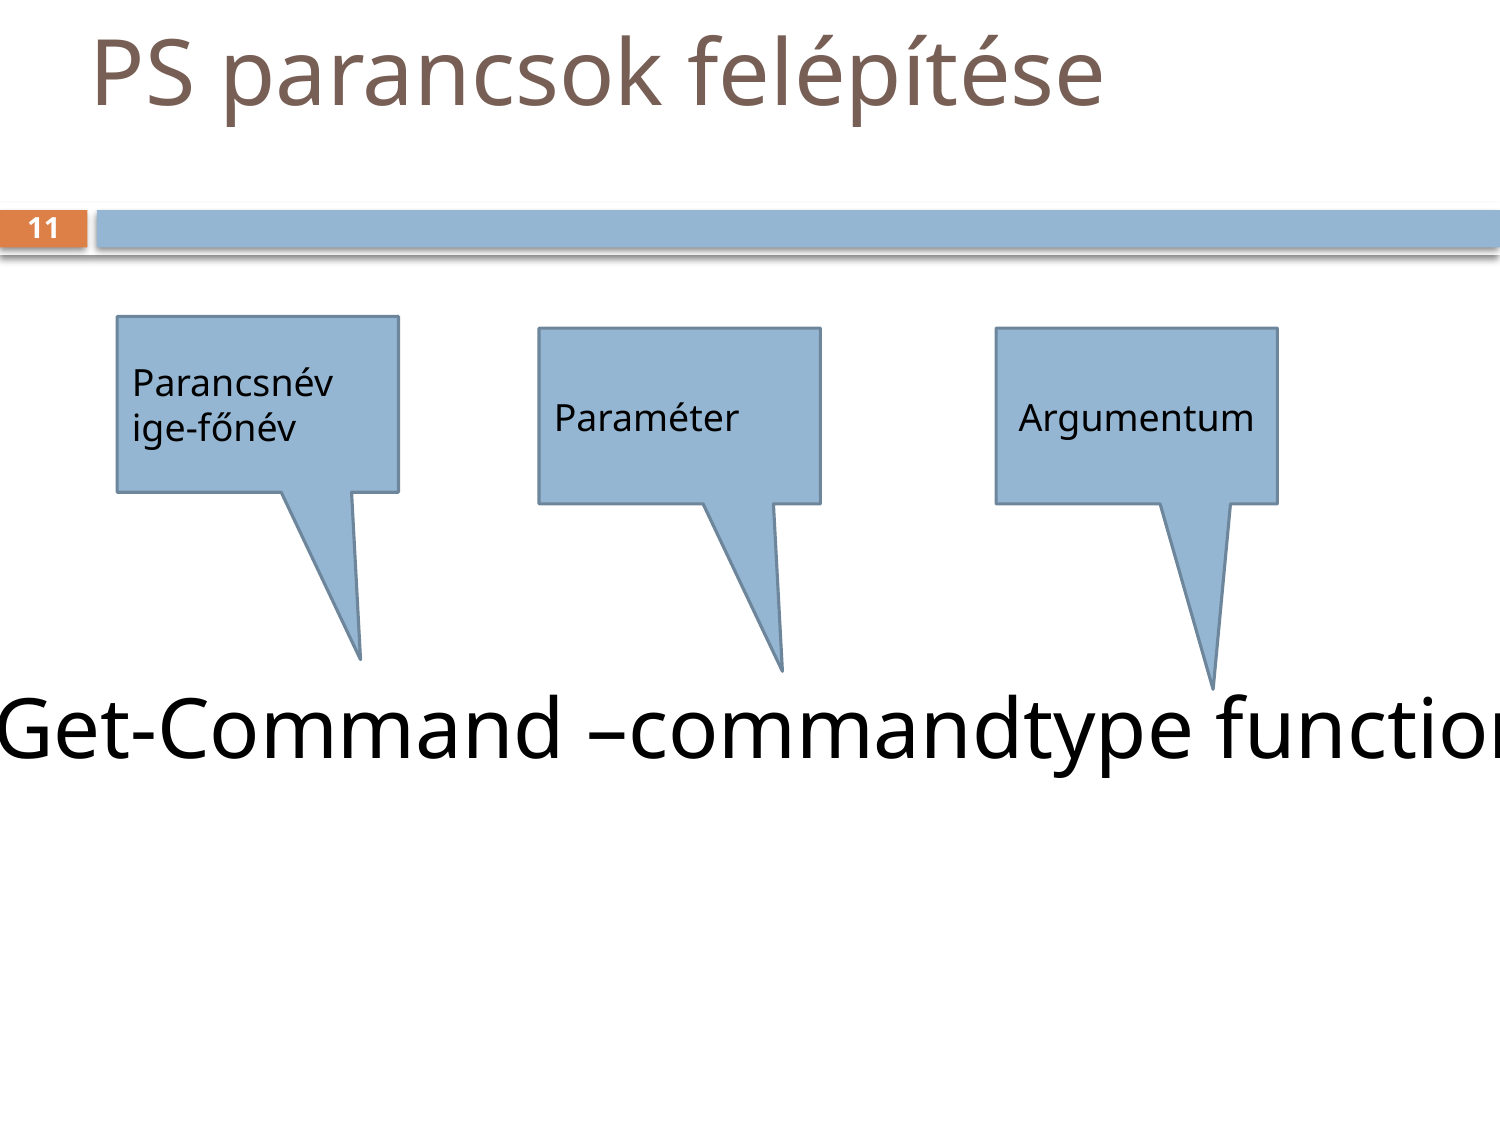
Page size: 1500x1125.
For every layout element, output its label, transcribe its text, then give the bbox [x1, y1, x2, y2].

text_box . Get-Command –commandtype function [0, 667, 1500, 783]
text_box Parancsnév ige-főnév [115, 314, 401, 662]
text_box Argumentum [994, 326, 1279, 667]
title PS parancsok felépítése [75, 0, 1500, 138]
slide_number 11 [0, 208, 88, 249]
text_box Paraméter [537, 326, 822, 673]
